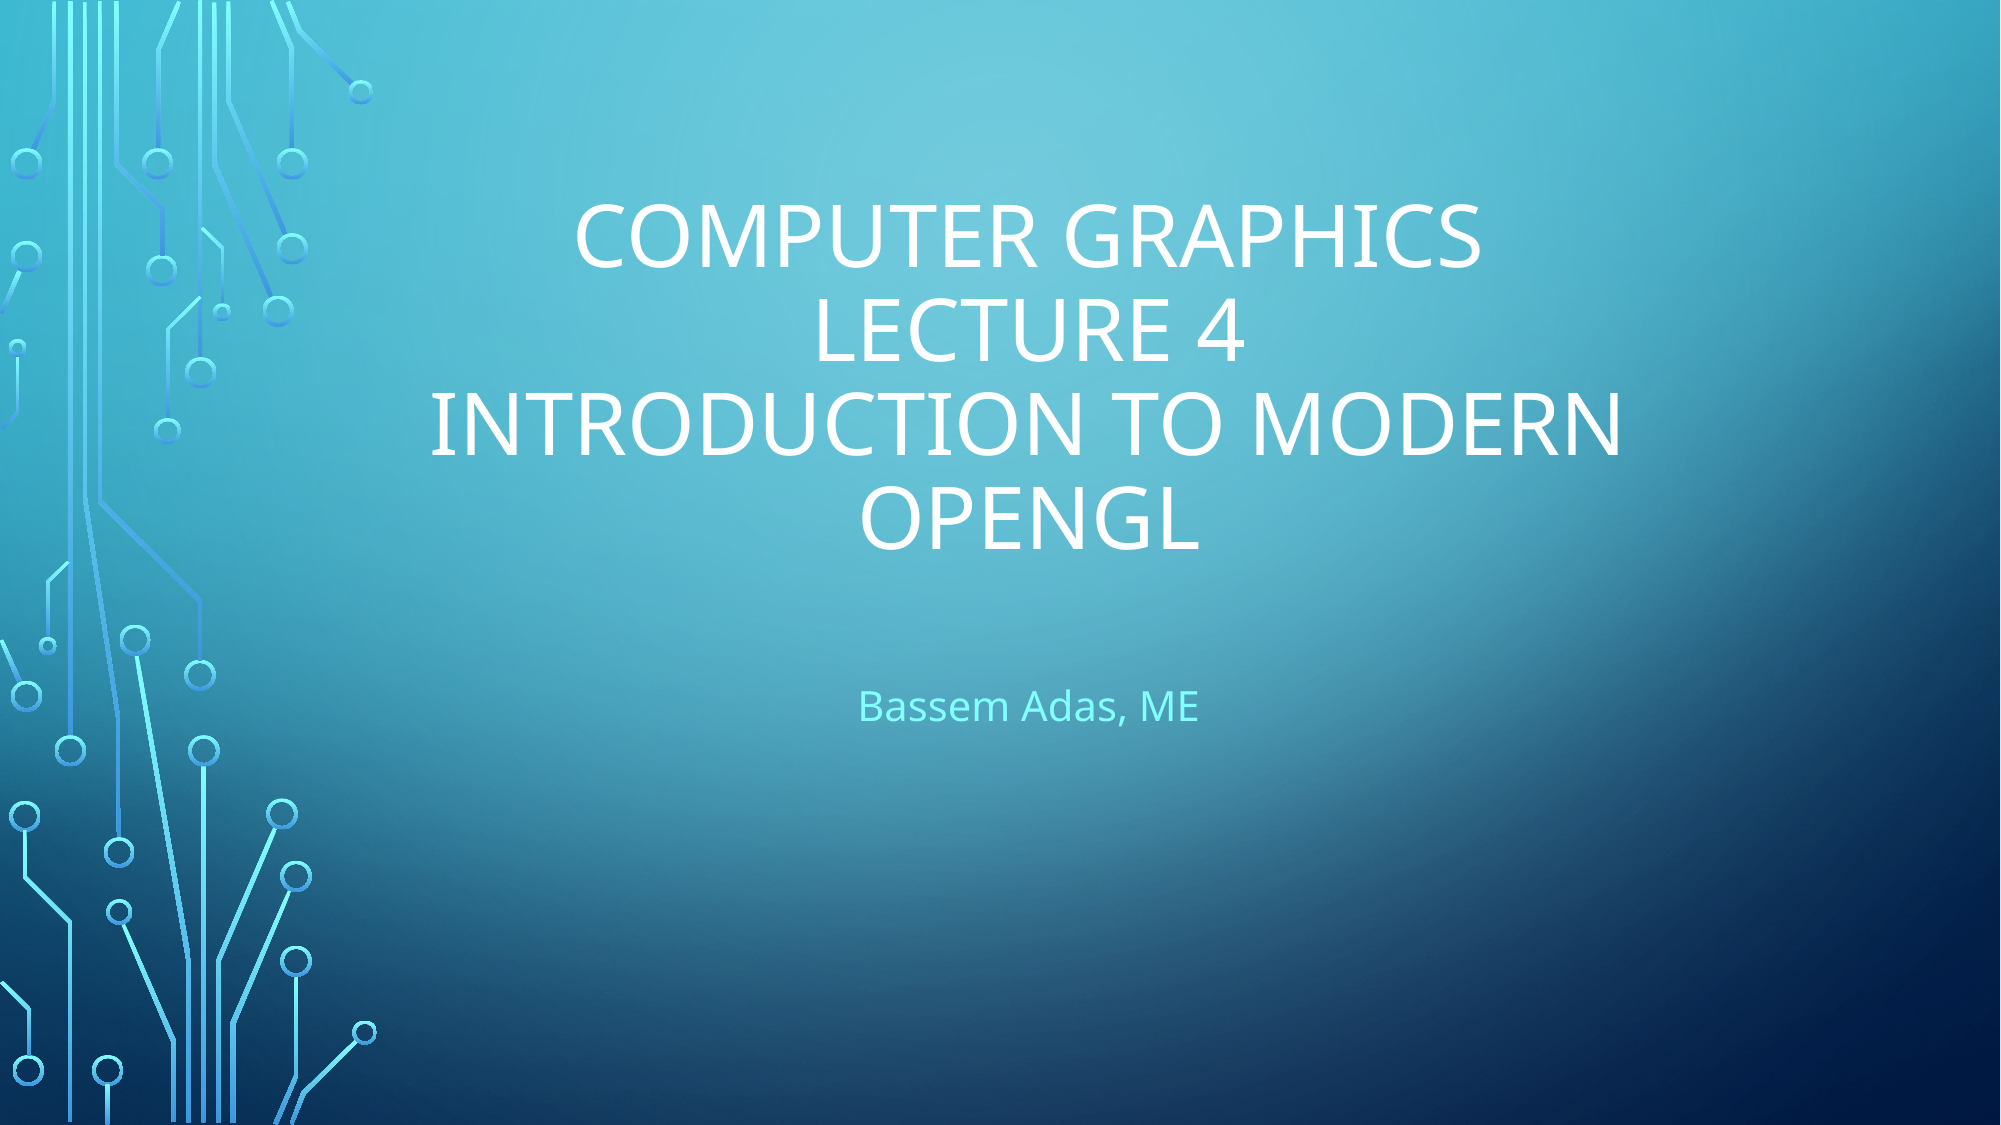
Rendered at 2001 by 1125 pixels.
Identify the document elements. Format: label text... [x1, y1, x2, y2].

title Computer Graphics Lecture 4 Introduction To Modern OPengl [307, 184, 1750, 576]
subtitle Bassem Adas, ME [307, 590, 1750, 863]
